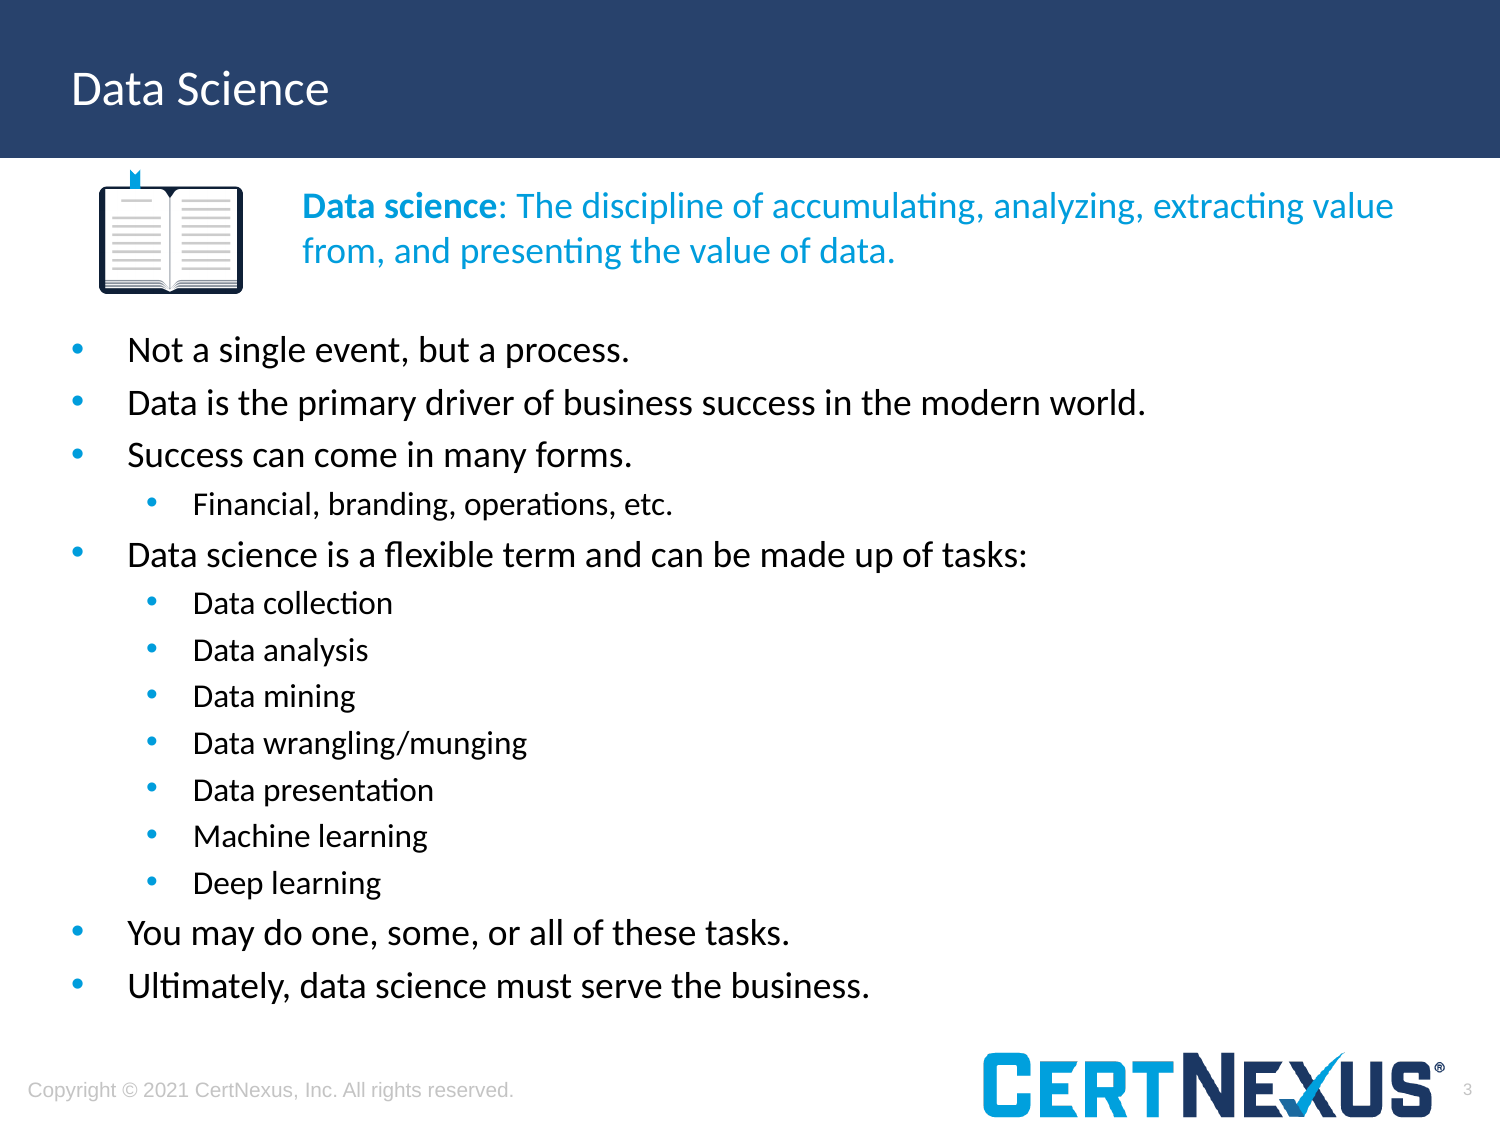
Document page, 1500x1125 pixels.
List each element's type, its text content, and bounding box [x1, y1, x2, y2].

picture [99, 169, 243, 294]
picture [967, 1023, 1458, 1125]
slide_number 3 [1137, 1058, 1488, 1119]
title Data Science [56, 16, 1350, 155]
list Not a single event, but a process. Data is the primary driver of business success in the modern world. Success can come in many forms. Financial, branding, operations, etc. Data science is a flexible term and can be made up of tasks: Data collection Data analysis Data mining Data wrangling/munging Data presentation Machine learning Deep learning You may do one, some, or all of these tasks. Ultimately, data science must serve the business. [56, 318, 1444, 1038]
list Data science: The discipline of accumulating, analyzing, extracting value from, and presenting the value of data. [287, 173, 1425, 299]
